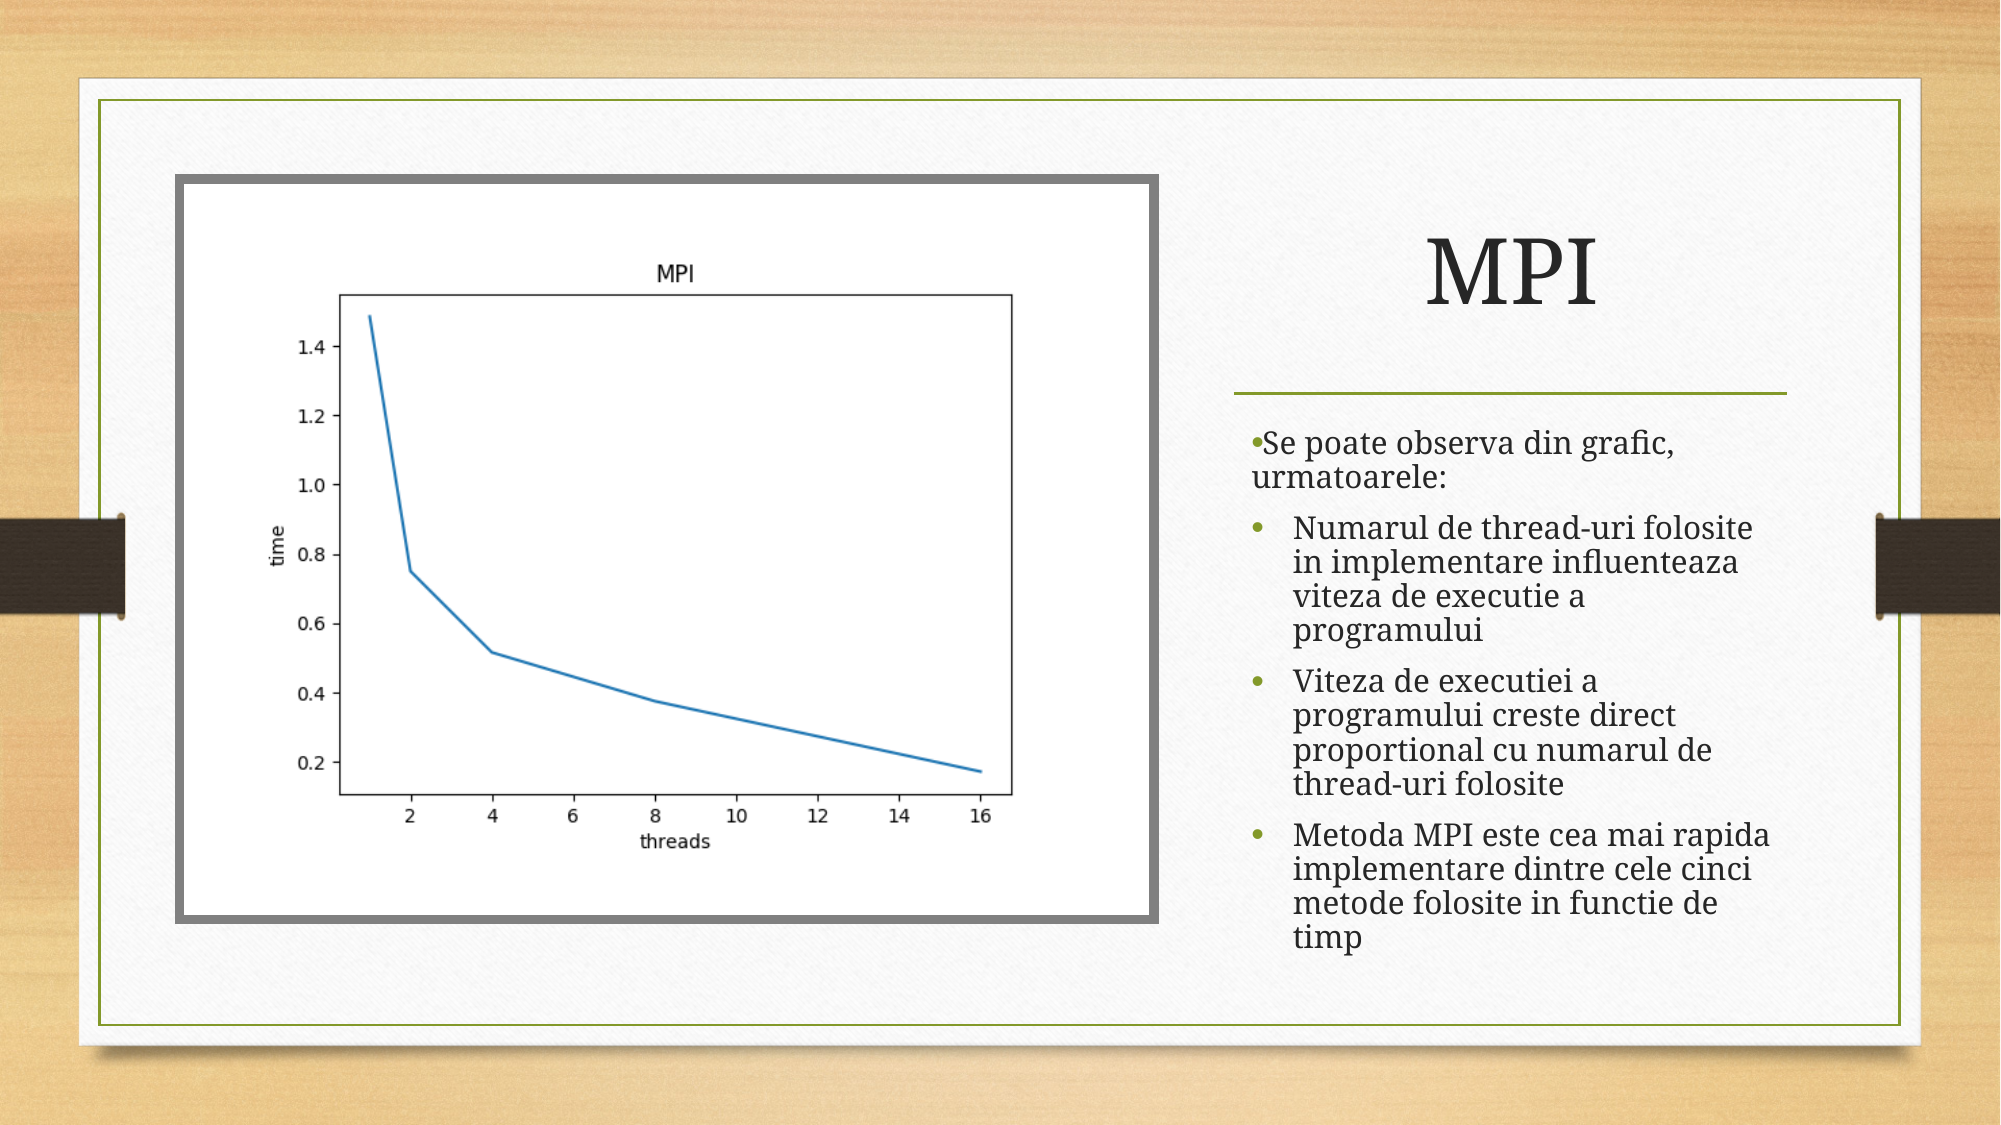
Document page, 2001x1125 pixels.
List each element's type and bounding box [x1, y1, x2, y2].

text_box [0, 0, 2000, 1125]
picture [231, 231, 1098, 865]
